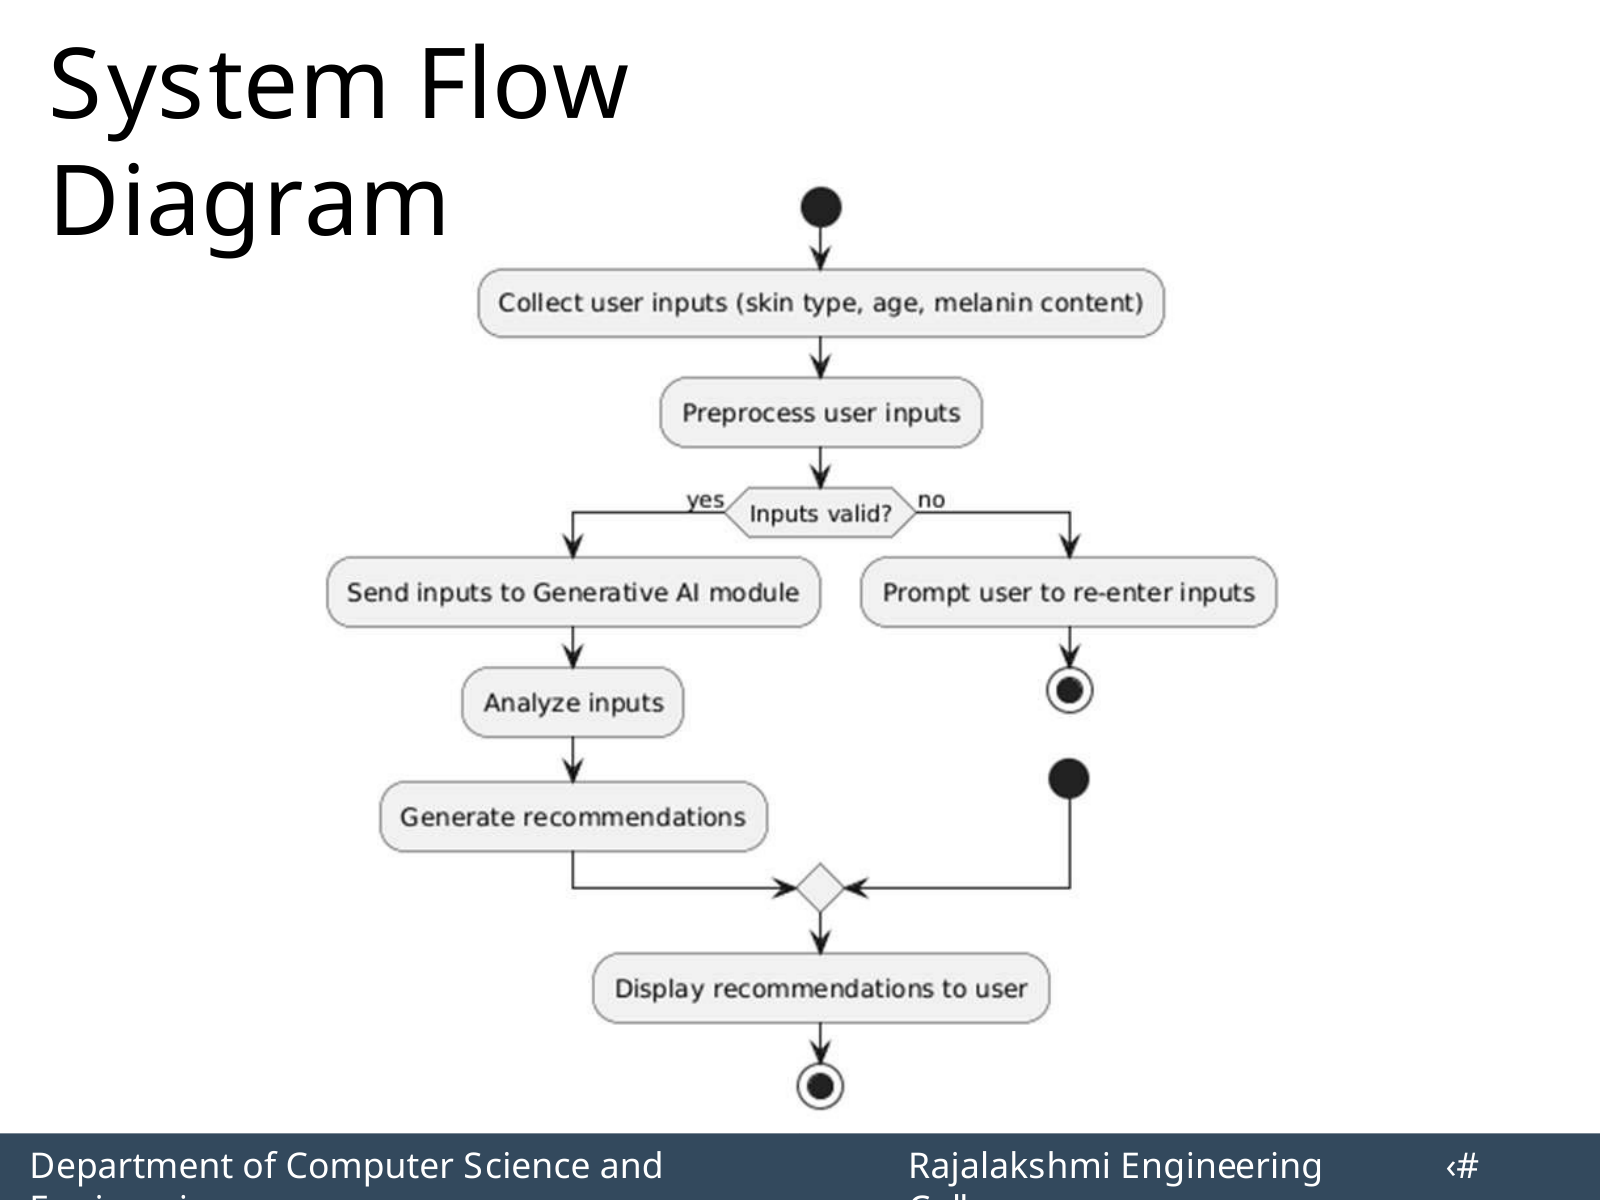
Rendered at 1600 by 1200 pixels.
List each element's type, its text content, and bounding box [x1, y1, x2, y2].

picture [325, 177, 1279, 1119]
title System Flow Diagram [46, 18, 914, 256]
text_box ‹#› [1443, 1142, 1494, 1200]
slide_number Rajalakshmi Engineering College [905, 1142, 1390, 1200]
footer Department of Computer Science and Engineering [27, 1142, 773, 1200]
